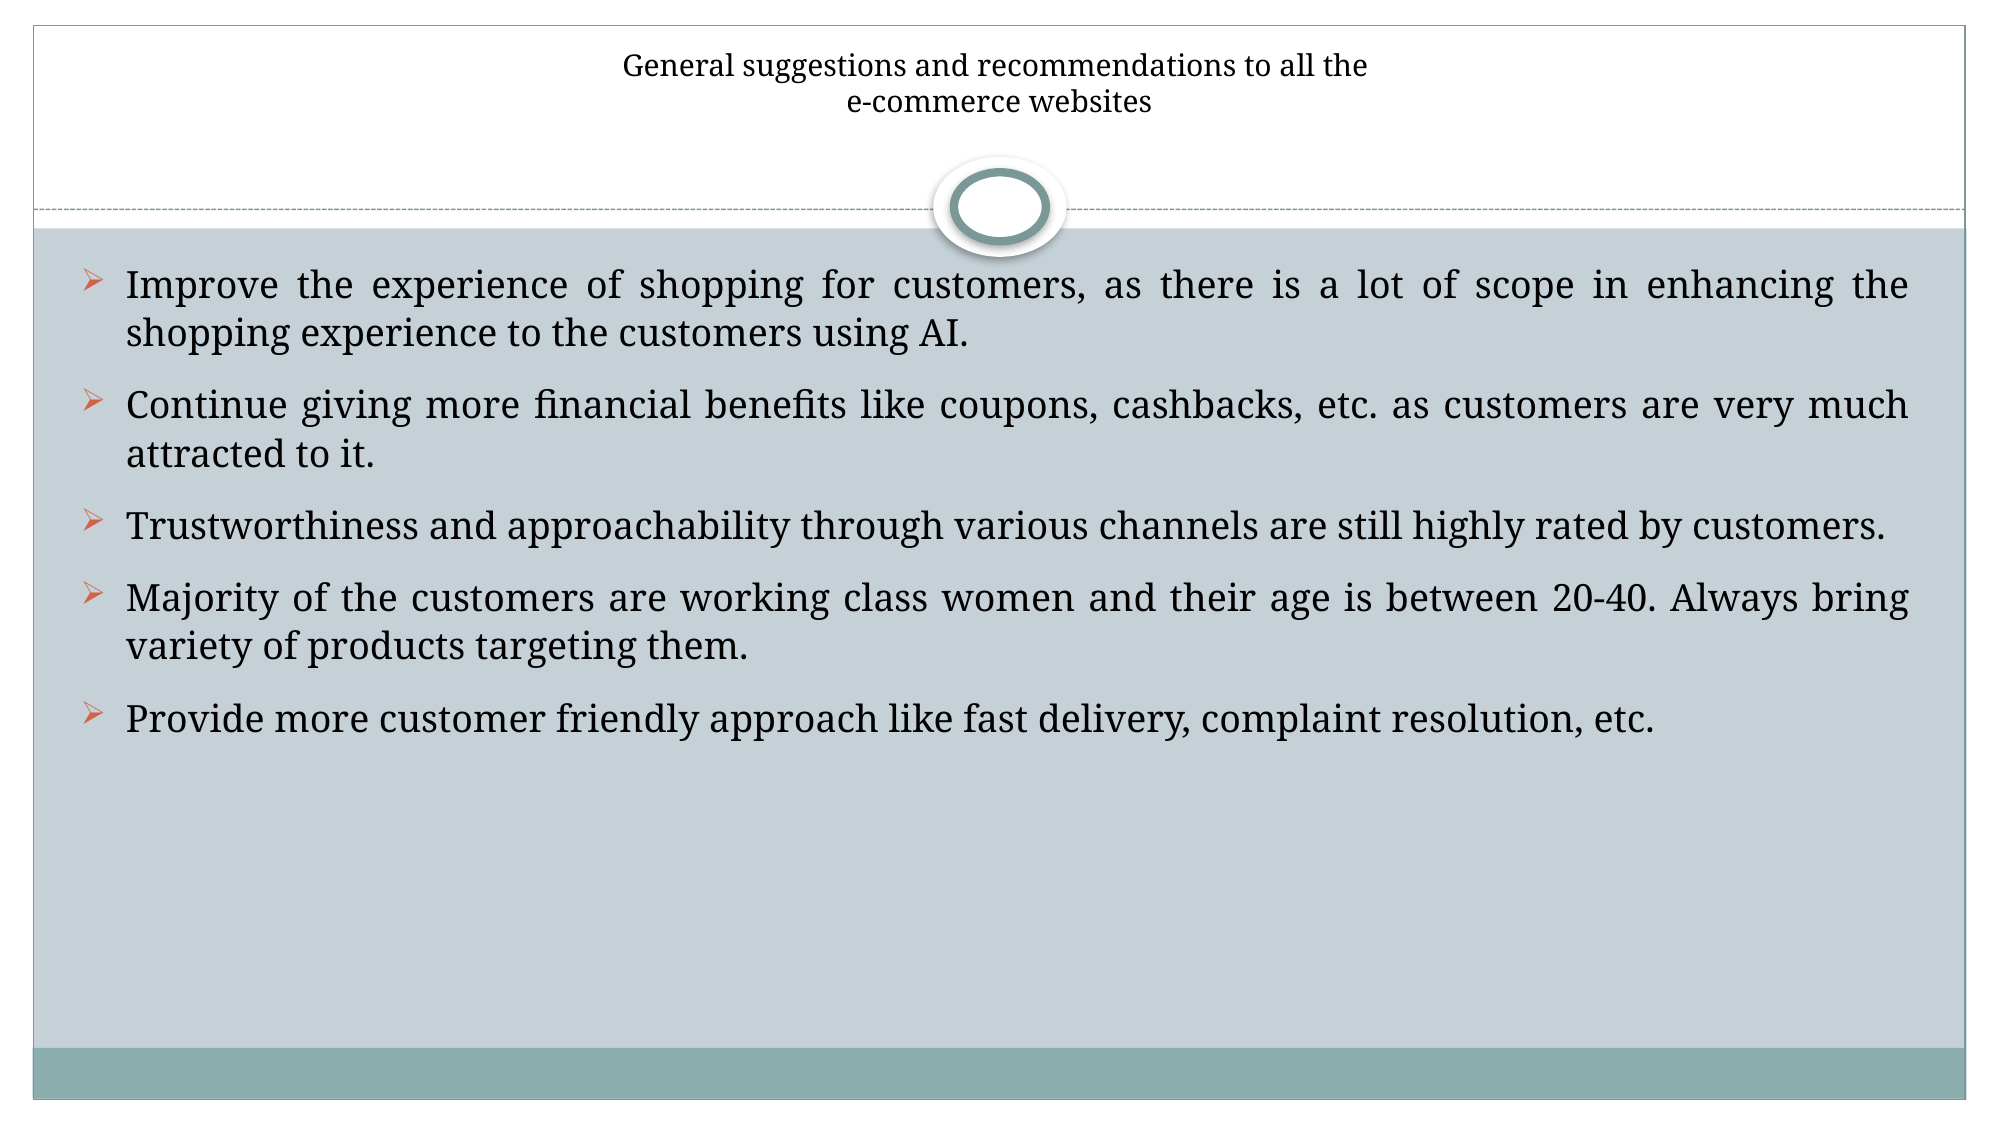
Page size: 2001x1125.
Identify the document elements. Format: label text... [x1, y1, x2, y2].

title General suggestions and recommendations to all the e-commerce websites [66, 37, 1933, 162]
list Improve the experience of shopping for customers, as there is a lot of scope in enhancing the shopping experience to the customers using AI. Continue giving more financial benefits like coupons, cashbacks, etc. as customers are very much attracted to it. Trustworthiness and approachability through various channels are still highly rated by customers. Majority of the customers are working class women and their age is between 20-40. Always bring variety of products targeting them. Provide more customer friendly approach like fast delivery, complaint resolution, etc. [66, 250, 1926, 1001]
